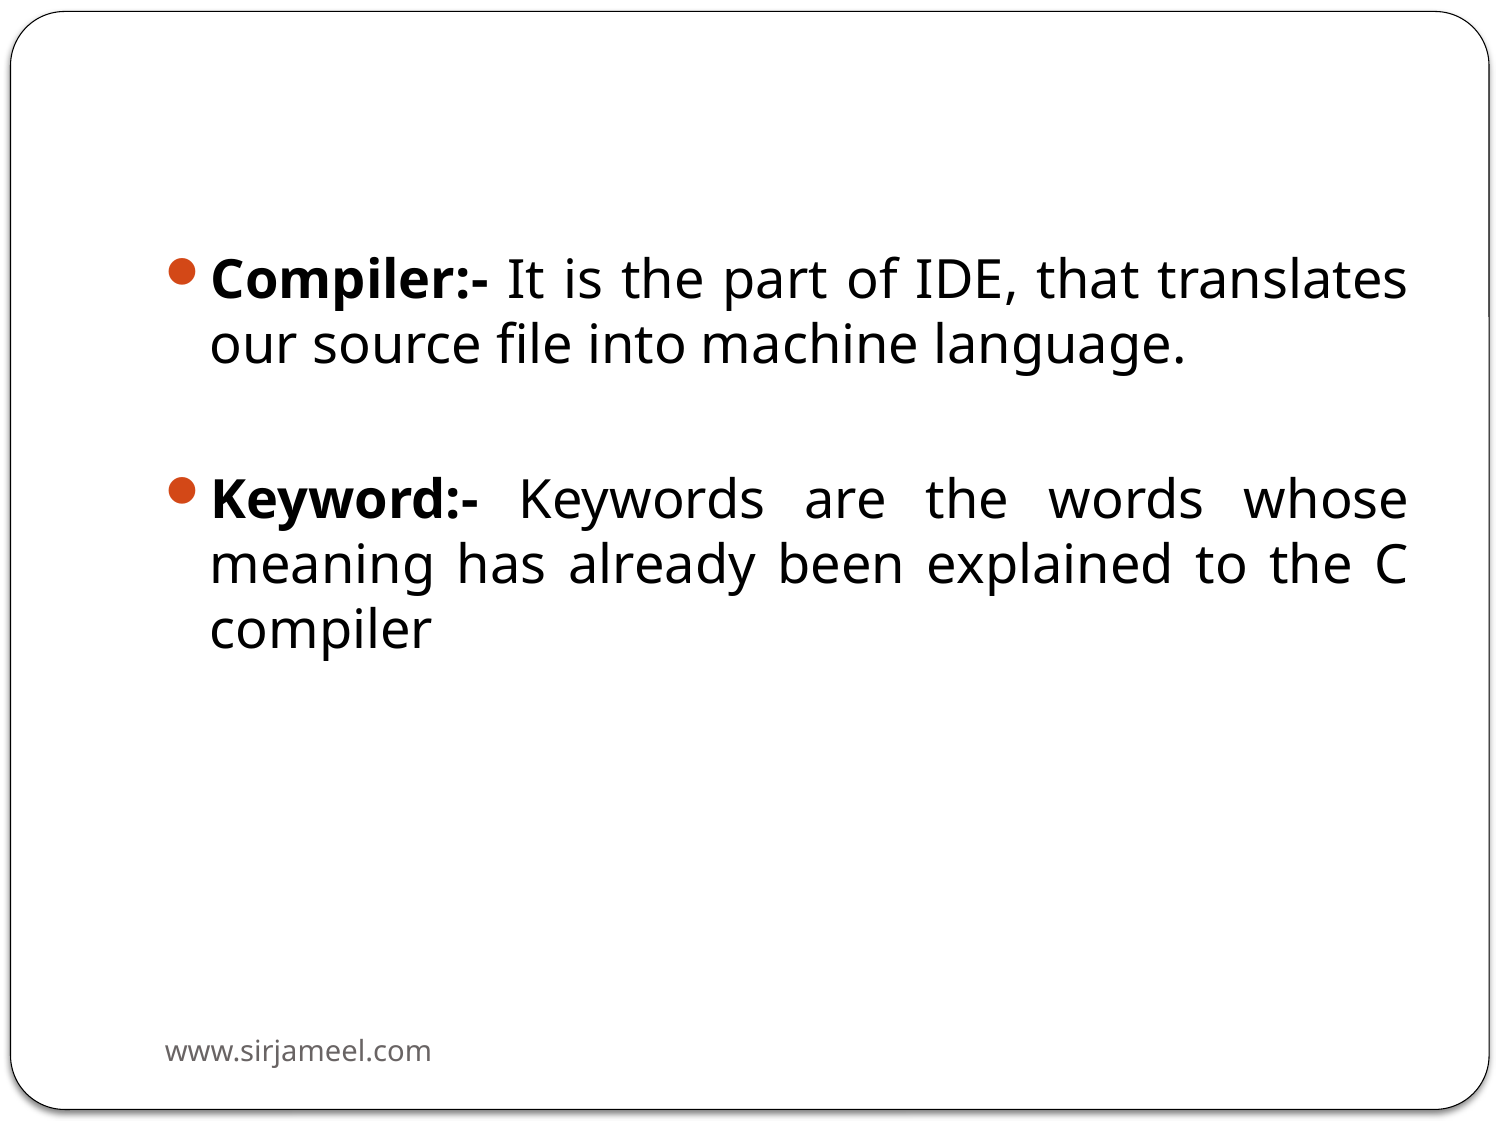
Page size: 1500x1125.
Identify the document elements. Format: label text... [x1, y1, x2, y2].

list Compiler:- It is the part of IDE, that translates our source file into machine language. Keyword:- Keywords are the words whose meaning has already been explained to the C compiler [150, 237, 1425, 988]
footer www.sirjameel.com [150, 1012, 800, 1088]
